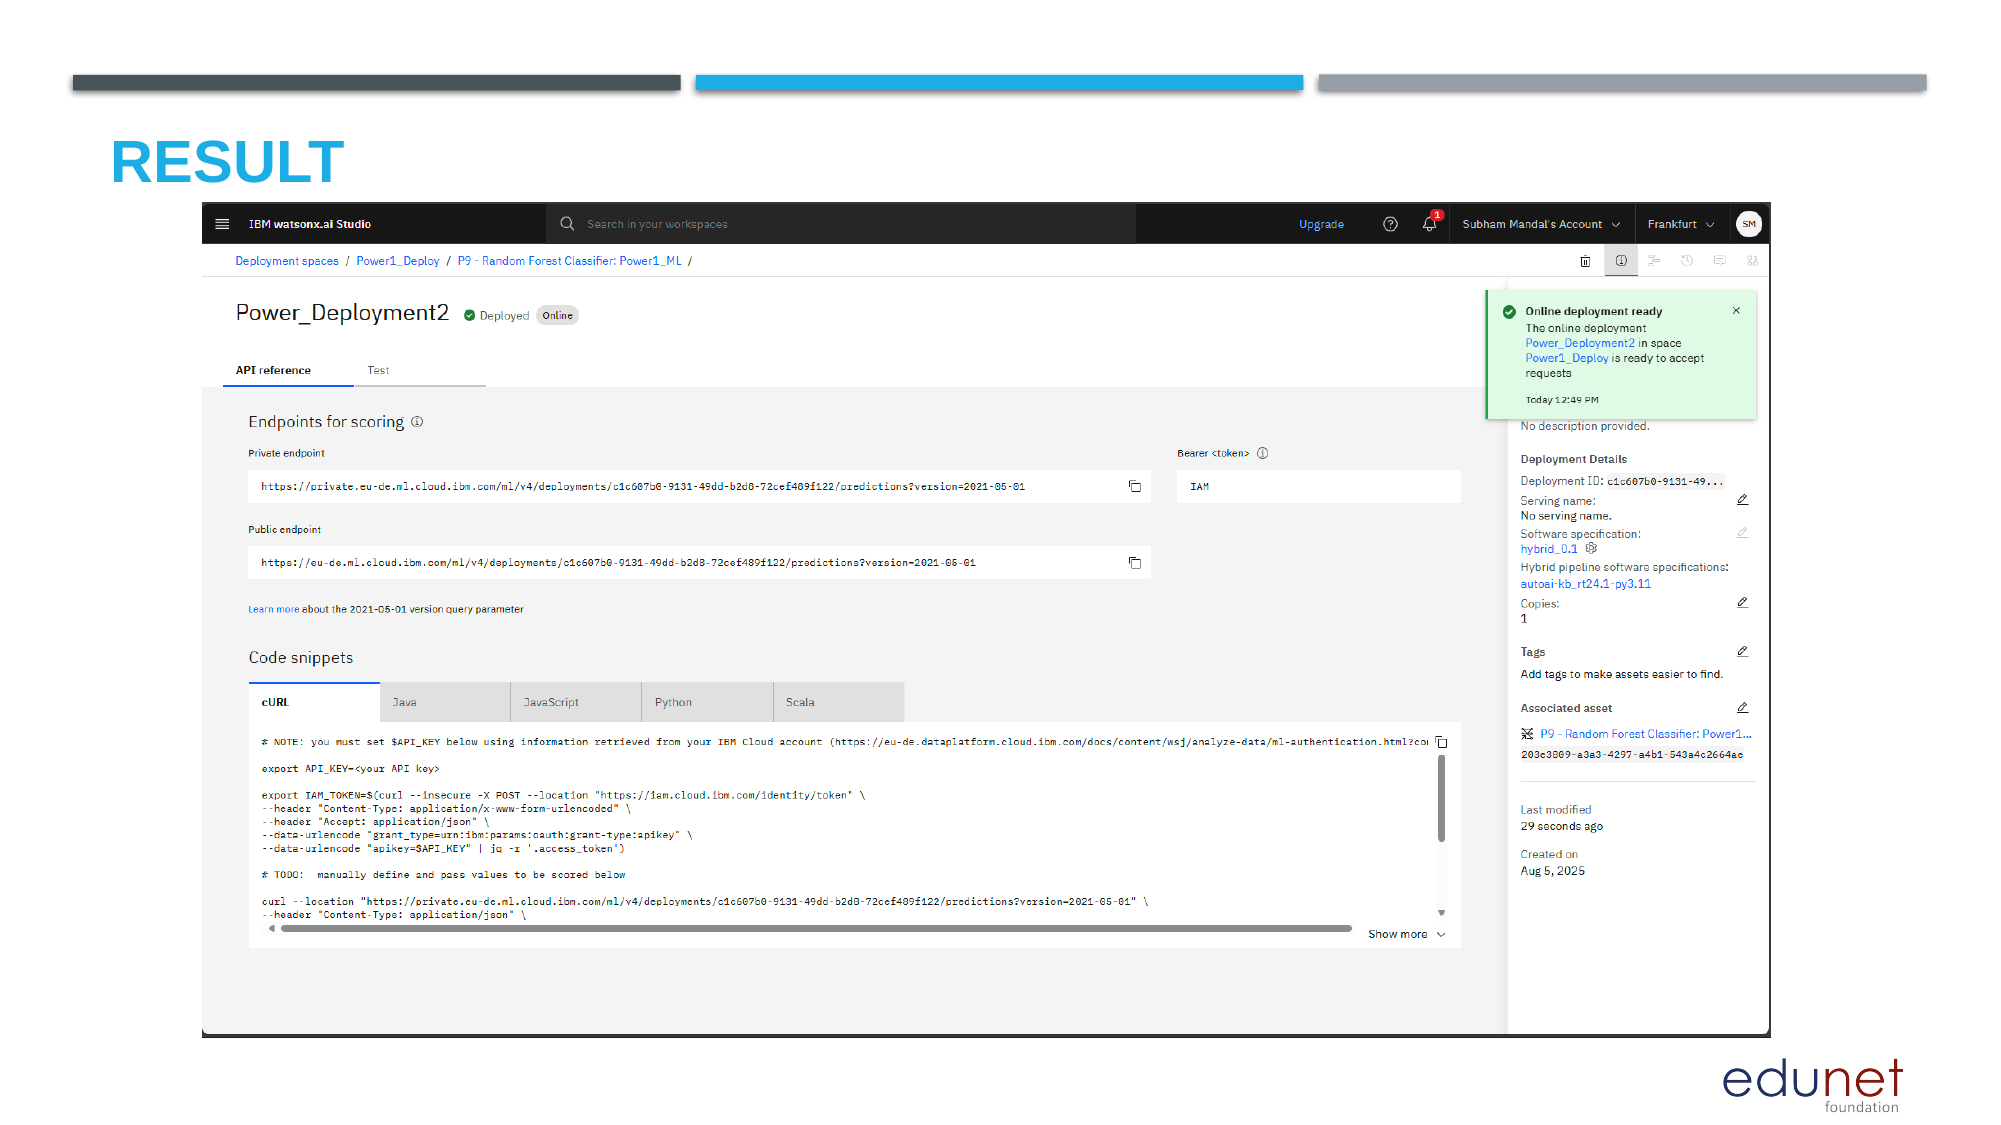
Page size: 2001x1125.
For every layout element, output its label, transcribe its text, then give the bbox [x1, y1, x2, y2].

picture [1719, 1056, 1905, 1116]
title Result [95, 115, 1905, 203]
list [202, 201, 1771, 1039]
